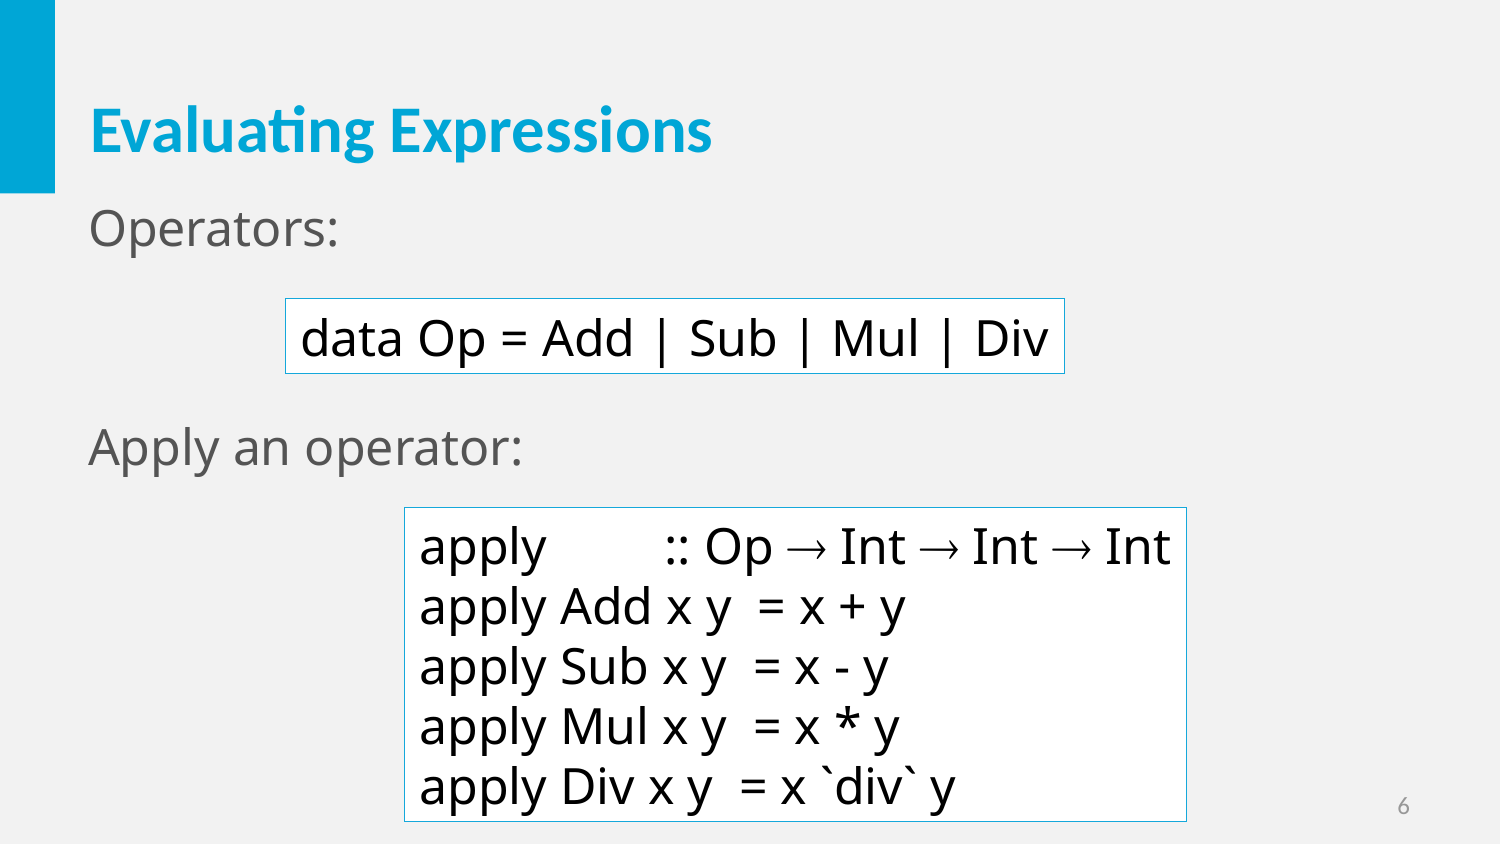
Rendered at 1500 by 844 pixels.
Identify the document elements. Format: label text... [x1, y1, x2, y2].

text_box data Op = Add | Sub | Mul | Div [285, 298, 1065, 374]
slide_number 6 [1074, 782, 1425, 827]
text_box Apply an operator: [73, 408, 1366, 484]
text_box Operators: [73, 189, 1366, 264]
title Evaluating Expressions [75, 33, 1425, 218]
text_box apply :: Op  Int  Int  Int apply Add x y = x + y apply Sub x y = x - y apply Mul x y = x * y apply Div x y = x `div` y [404, 507, 1187, 822]
